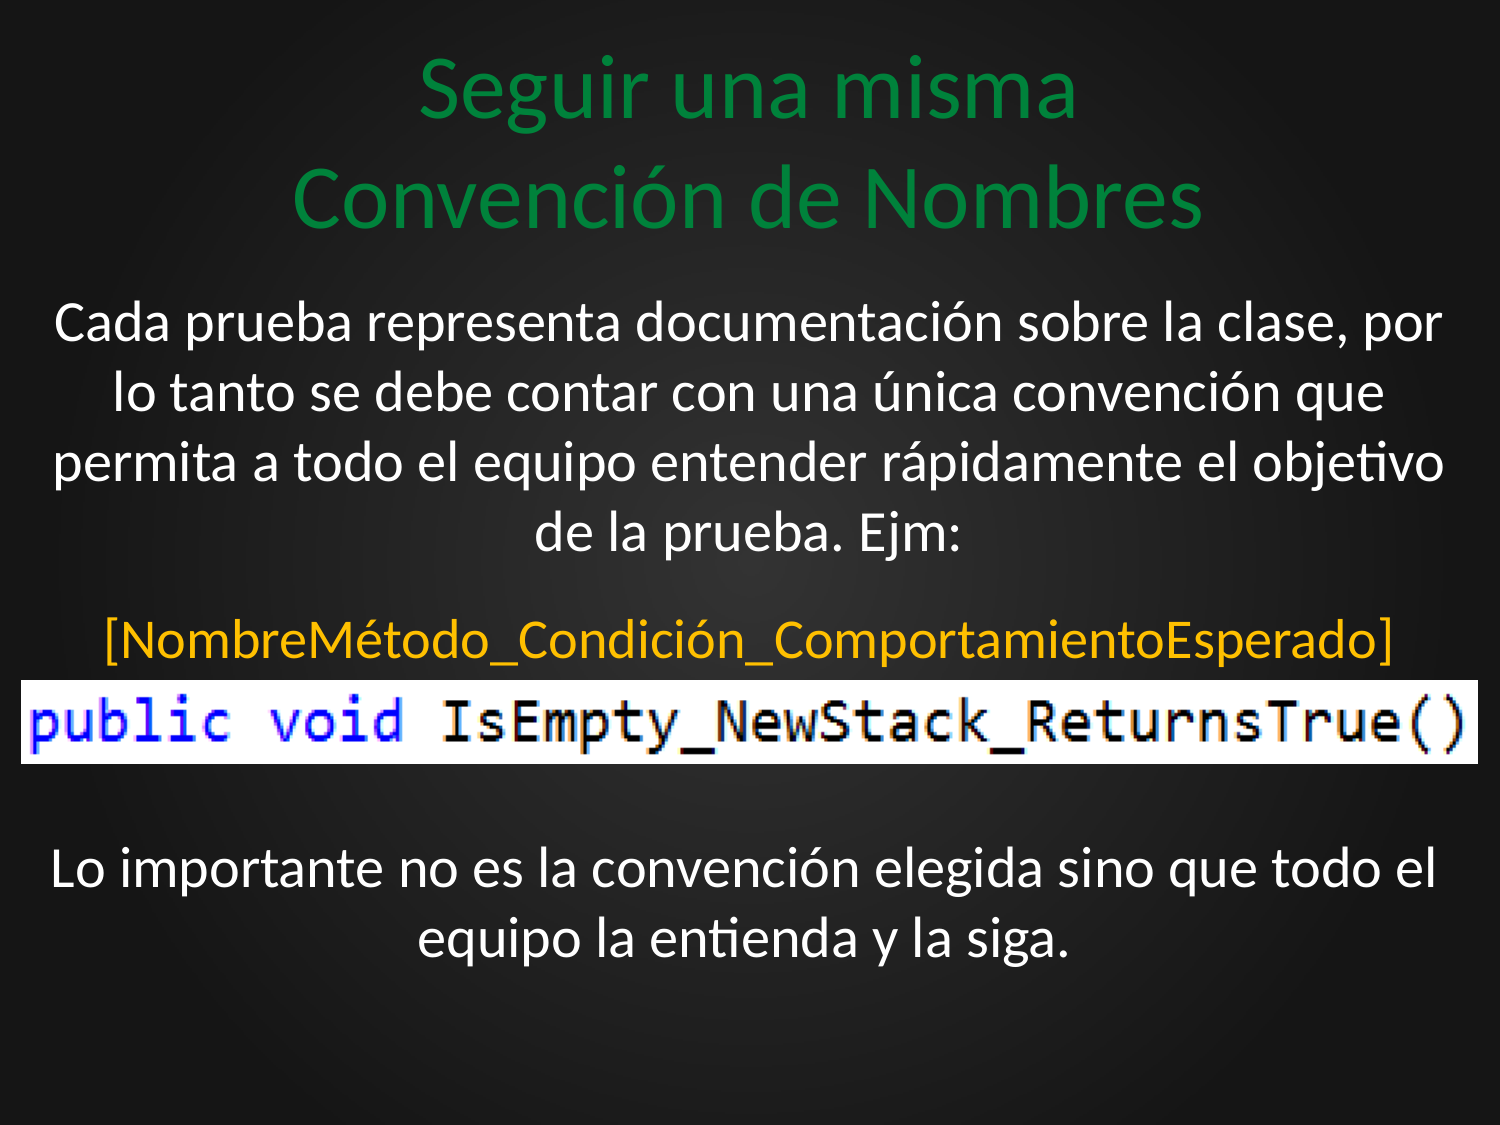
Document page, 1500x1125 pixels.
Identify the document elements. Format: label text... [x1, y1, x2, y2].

text_box Seguir una misma Convención de Nombres [0, 77, 1499, 197]
text_box [NombreMétodo_Condición_ComportamientoEsperado] [88, 594, 1411, 678]
picture [0, 0, 1500, 1125]
text_box Cada prueba representa documentación sobre la clase, por lo tanto se debe contar con una única convención que permita a todo el equipo entender rápidamente el objetivo de la prueba. Ejm: [34, 276, 1464, 571]
text_box Lo importante no es la convención elegida sino que todo el equipo la entienda y la siga. [30, 822, 1460, 977]
